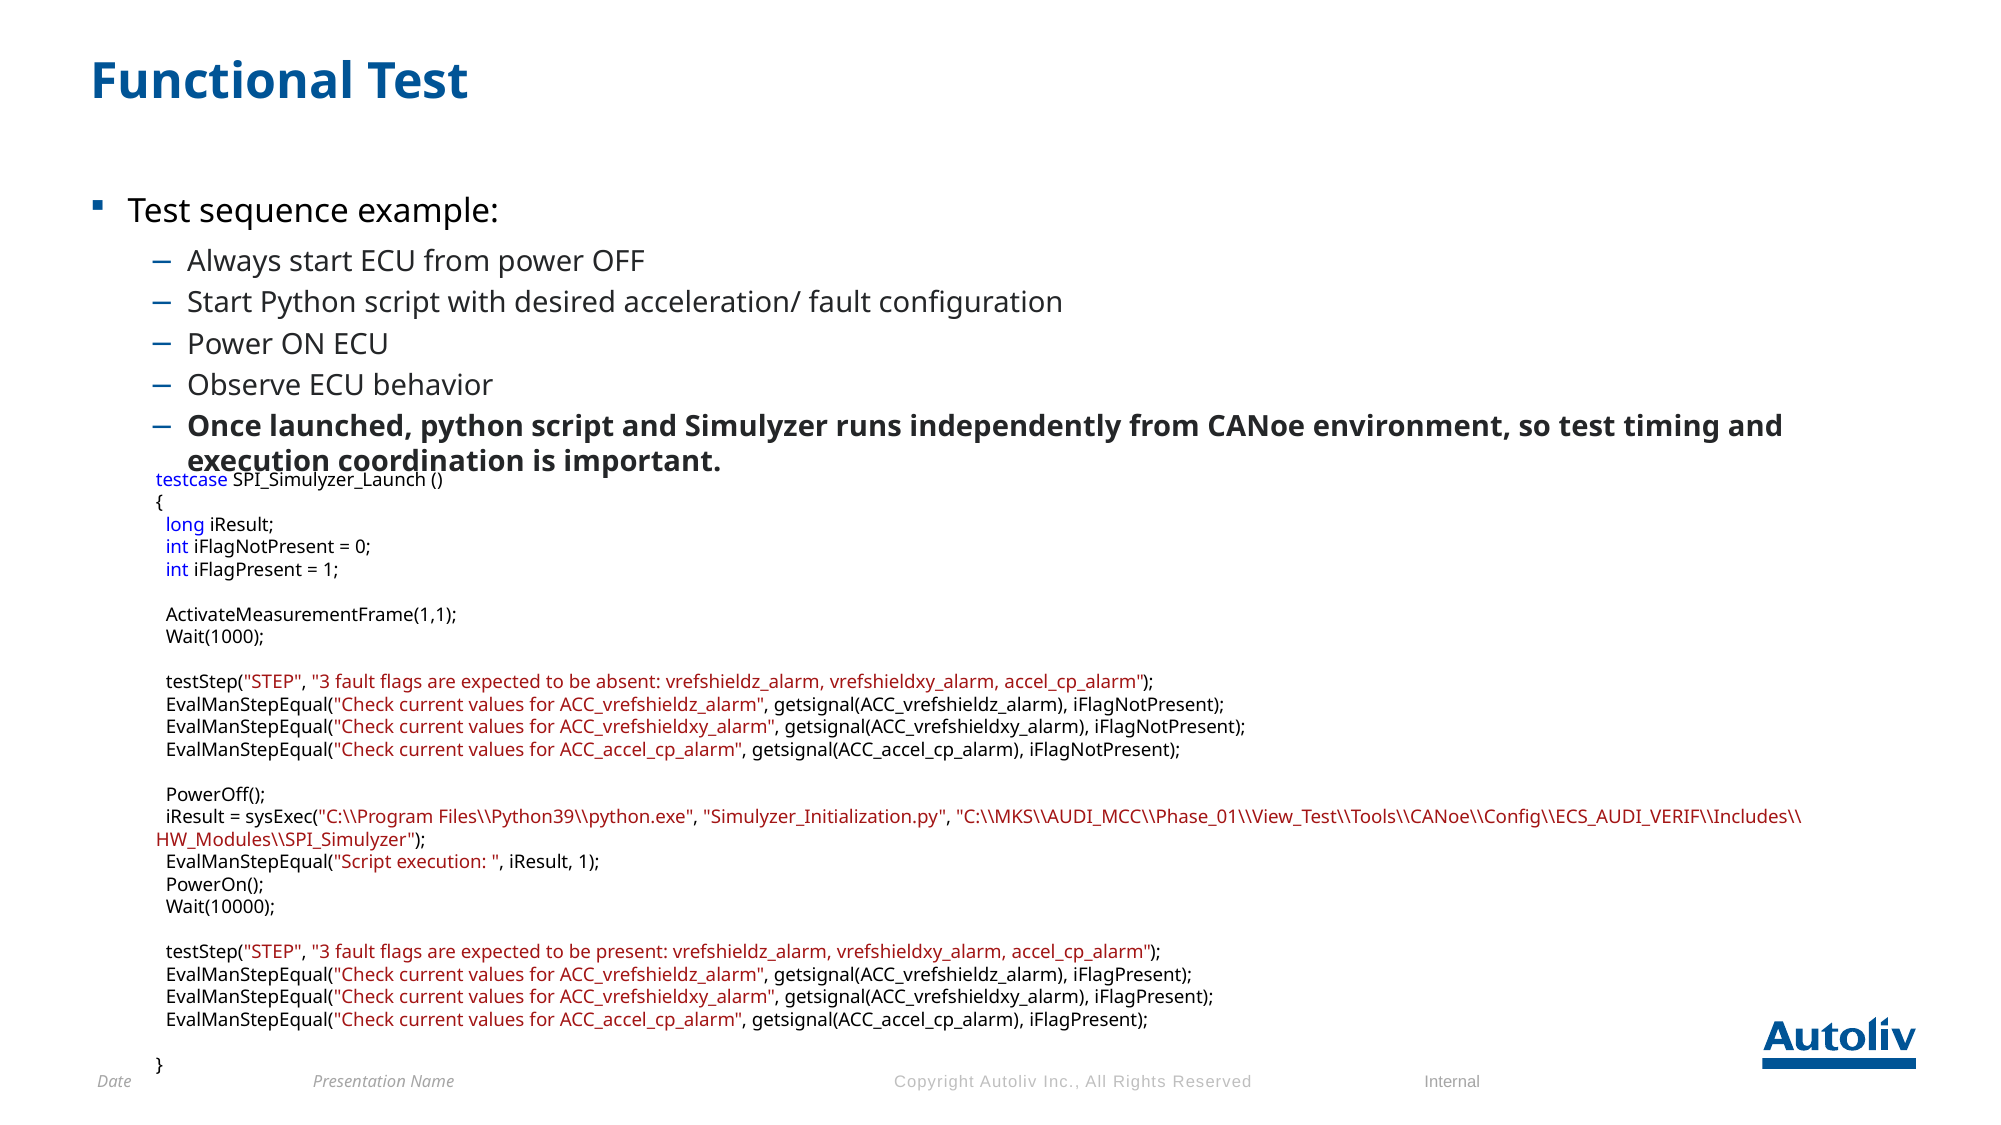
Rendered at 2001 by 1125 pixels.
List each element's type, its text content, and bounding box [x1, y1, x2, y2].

slide_number Date [97, 1055, 298, 1091]
title Functional Test [90, 34, 1924, 110]
text_box testcase SPI_Simulyzer_Launch () { long iResult; int iFlagNotPresent = 0; int iFlagPresent = 1; ActivateMeasurementFrame(1,1); Wait(1000); testStep("STEP", "3 fault flags are expected to be absent: vrefshieldz_alarm, vrefshieldxy_alarm, accel_cp_alarm"); EvalManStepEqual("Check current values for ACC_vrefshieldz_alarm", getsignal(ACC_vrefshieldz_alarm), iFlagNotPresent); EvalManStepEqual("Check current values for ACC_vrefshieldxy_alarm", getsignal(ACC_vrefshieldxy_alarm), iFlagNotPresent); EvalManStepEqual("Check current values for ACC_accel_cp_alarm", getsignal(ACC_accel_cp_alarm), iFlagNotPresent); PowerOff(); iResult = sysExec("C:\\Program Files\\Python39\\python.exe", "Simulyzer_Initialization.py", "C:\\MKS\\AUDI_MCC\\Phase_01\\View_Test\\Tools\\CANoe\\Config\\ECS_AUDI_VERIF\\Includes\\HW_Modules\\SPI_Simulyzer"); EvalManStepEqual("Script execution: ", iResult, 1); PowerOn(); Wait(10000); testStep("STEP", "3 fault flags are expected to be present: vrefshieldz_alarm, vrefshieldxy_alarm, accel_cp_alarm"); EvalManStepEqual("Check current values for ACC_vrefshieldz_alarm", getsignal(ACC_vrefshieldz_alarm), iFlagPresent); EvalManStepEqual("Check current values for ACC_vrefshieldxy_alarm", getsignal(ACC_vrefshieldxy_alarm), iFlagPresent); EvalManStepEqual("Check current values for ACC_accel_cp_alarm", getsignal(ACC_accel_cp_alarm), iFlagPresent); } [150, 461, 1903, 1082]
list Test sequence example: Always start ECU from power OFF Start Python script with desired acceleration/ fault configuration Power ON ECU Observe ECU behavior Once launched, python script and Simulyzer runs independently from CANoe environment, so test timing and execution coordination is important. [90, 192, 1832, 497]
footer Presentation Name [312, 1082, 845, 1091]
